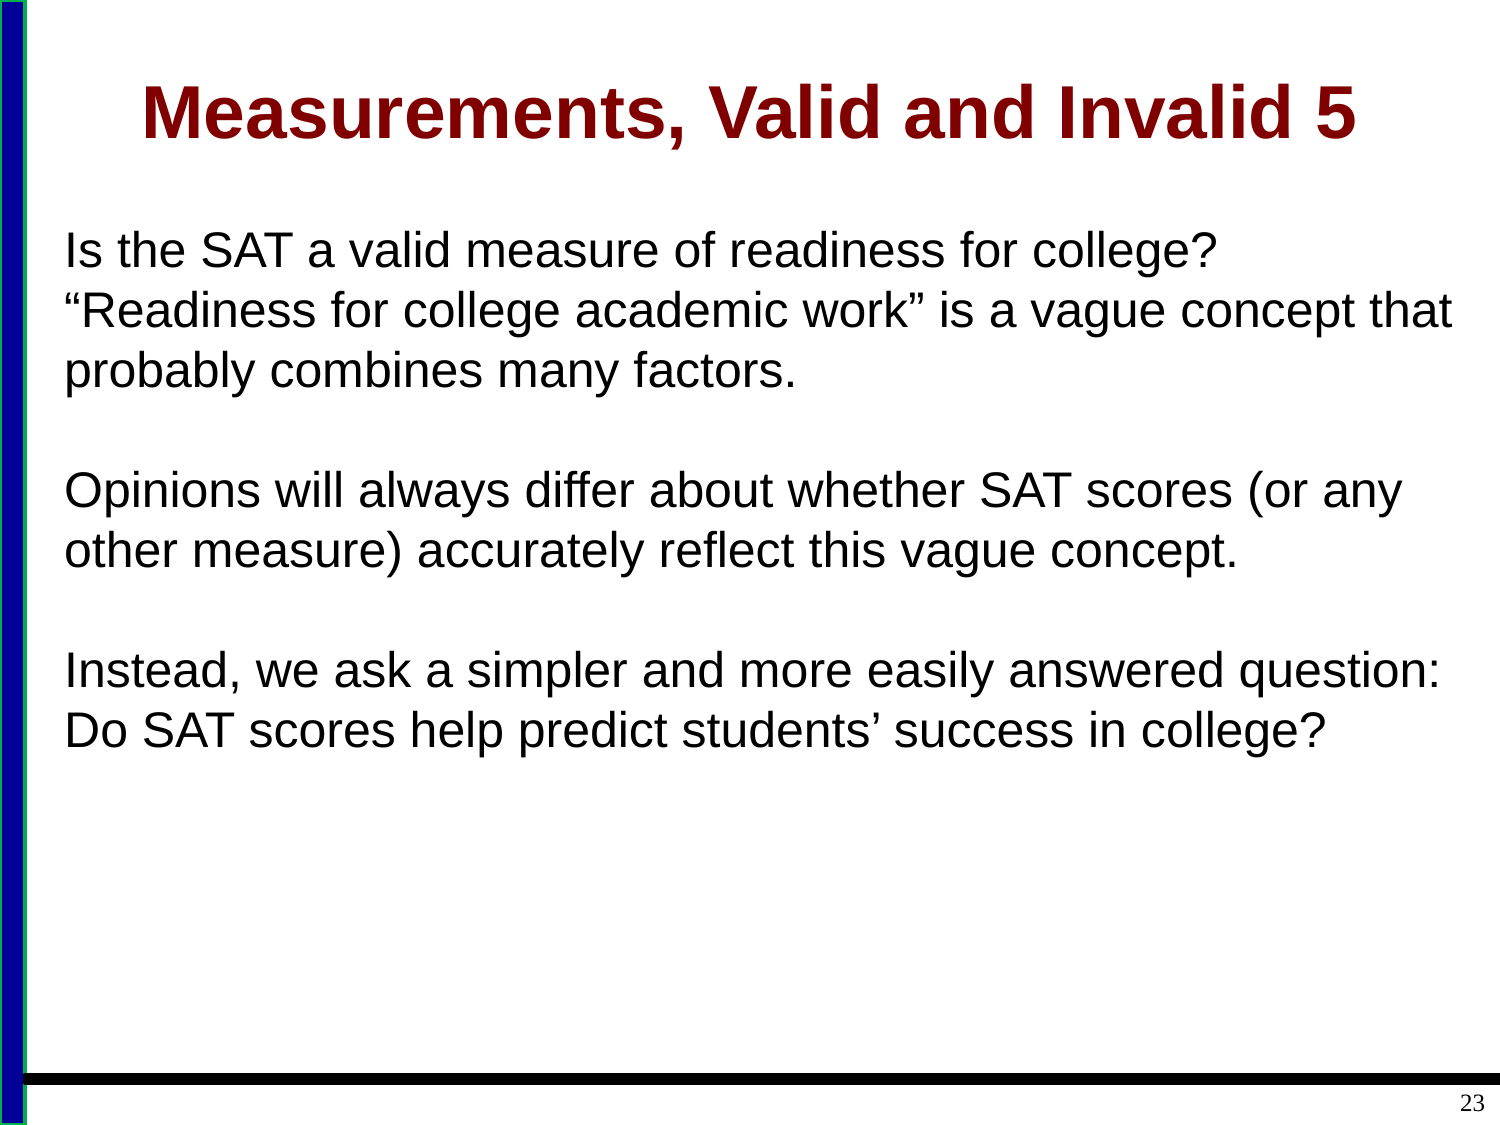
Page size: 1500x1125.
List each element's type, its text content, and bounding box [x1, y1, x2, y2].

title Measurements, Valid and Invalid 5 [75, 60, 1425, 209]
text_box Is the SAT a valid measure of readiness for college? “Readiness for college academic work” is a vague concept that probably combines many factors. Opinions will always differ about whether SAT scores (or any other measure) accurately reflect this vague concept. Instead, we ask a simpler and more easily answered question: Do SAT scores help predict students’ success in college? [49, 209, 1487, 765]
